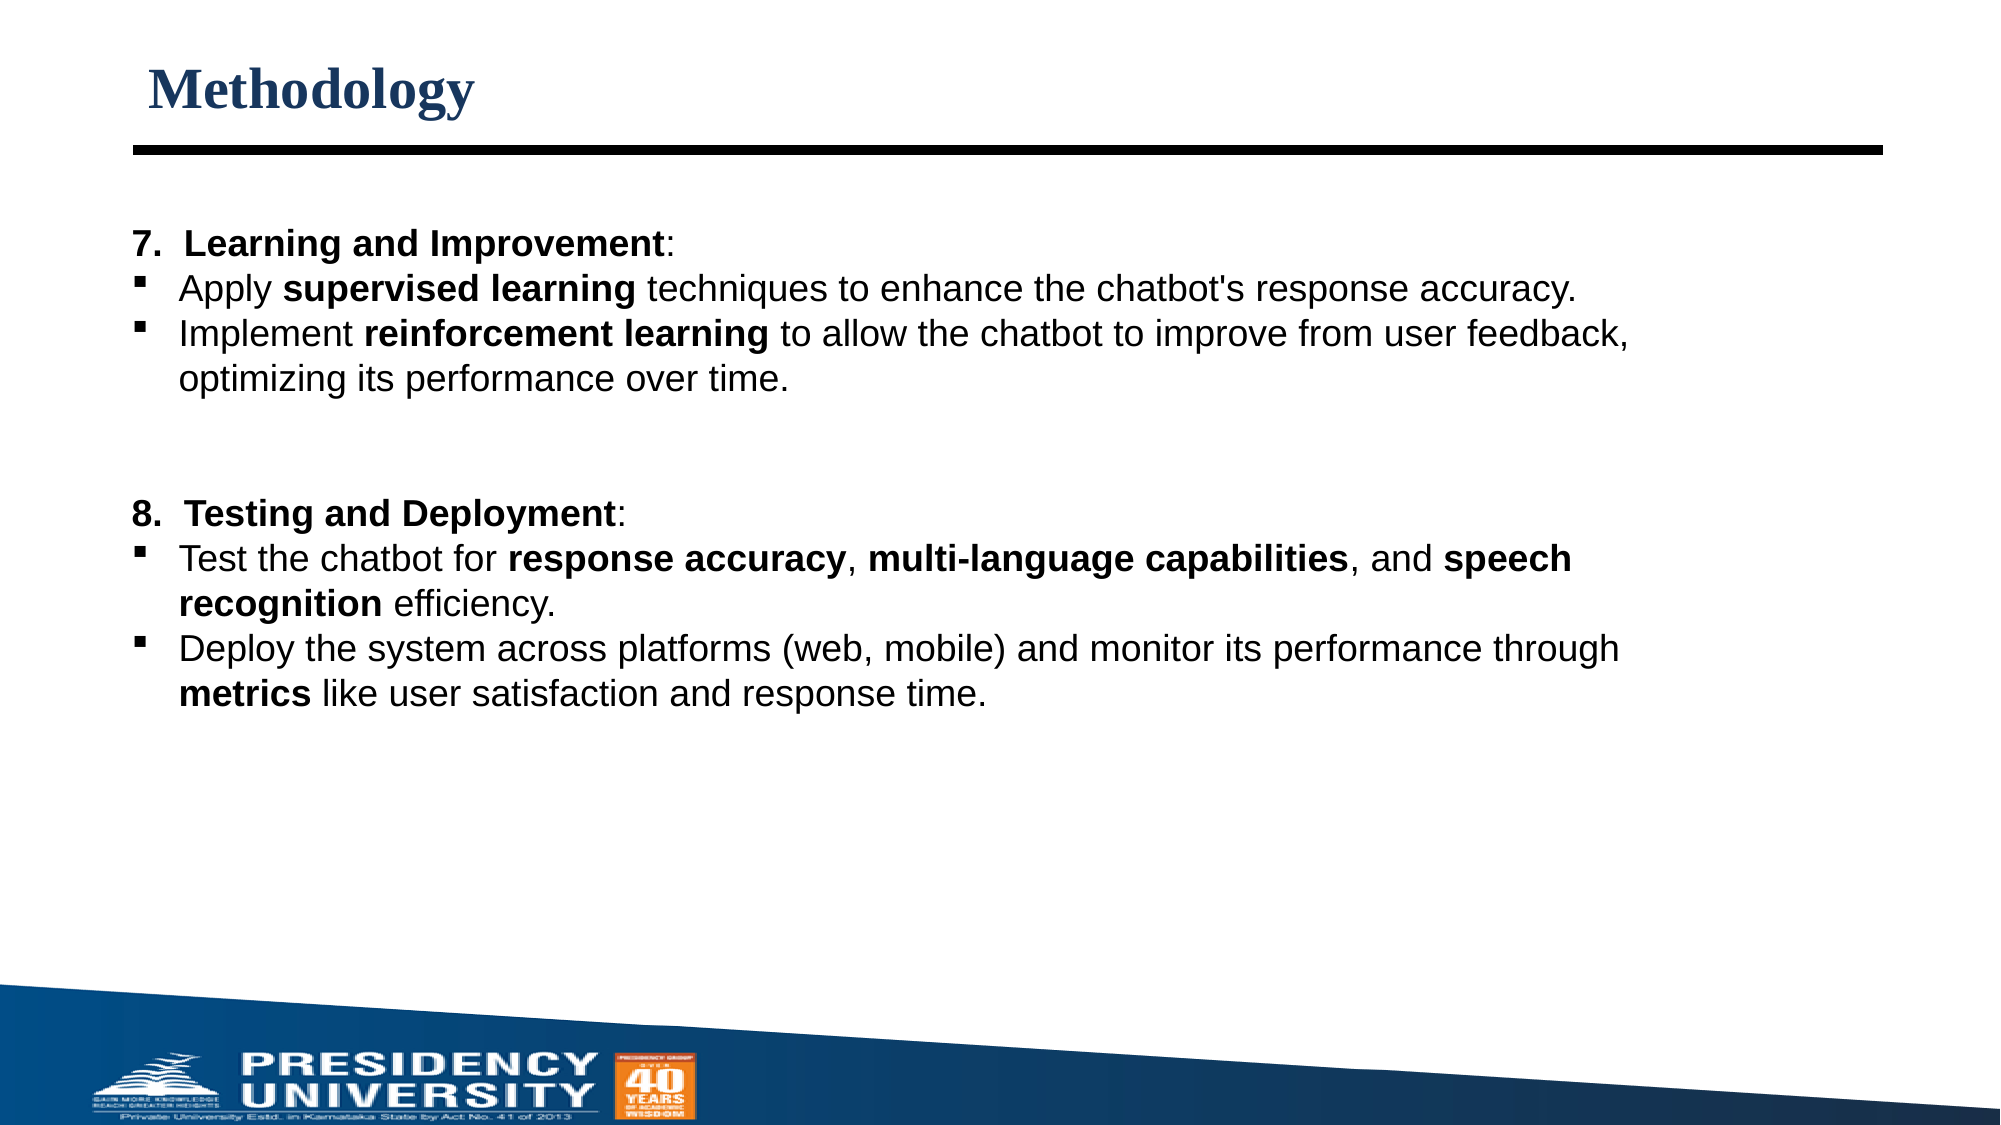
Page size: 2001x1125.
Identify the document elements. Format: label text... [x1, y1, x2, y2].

title Methodology [133, 45, 1884, 125]
picture [0, 982, 2000, 1125]
text_box 7. Learning and Improvement: Apply supervised learning techniques to enhance the chatbot's response accuracy. Implement reinforcement learning to allow the chatbot to improve from user feedback, optimizing its performance over time. 8. Testing and Deployment: Test the chatbot for response accuracy, multi-language capabilities, and speech recognition efficiency. Deploy the system across platforms (web, mobile) and monitor its performance through metrics like user satisfaction and response time. [116, 211, 1719, 767]
